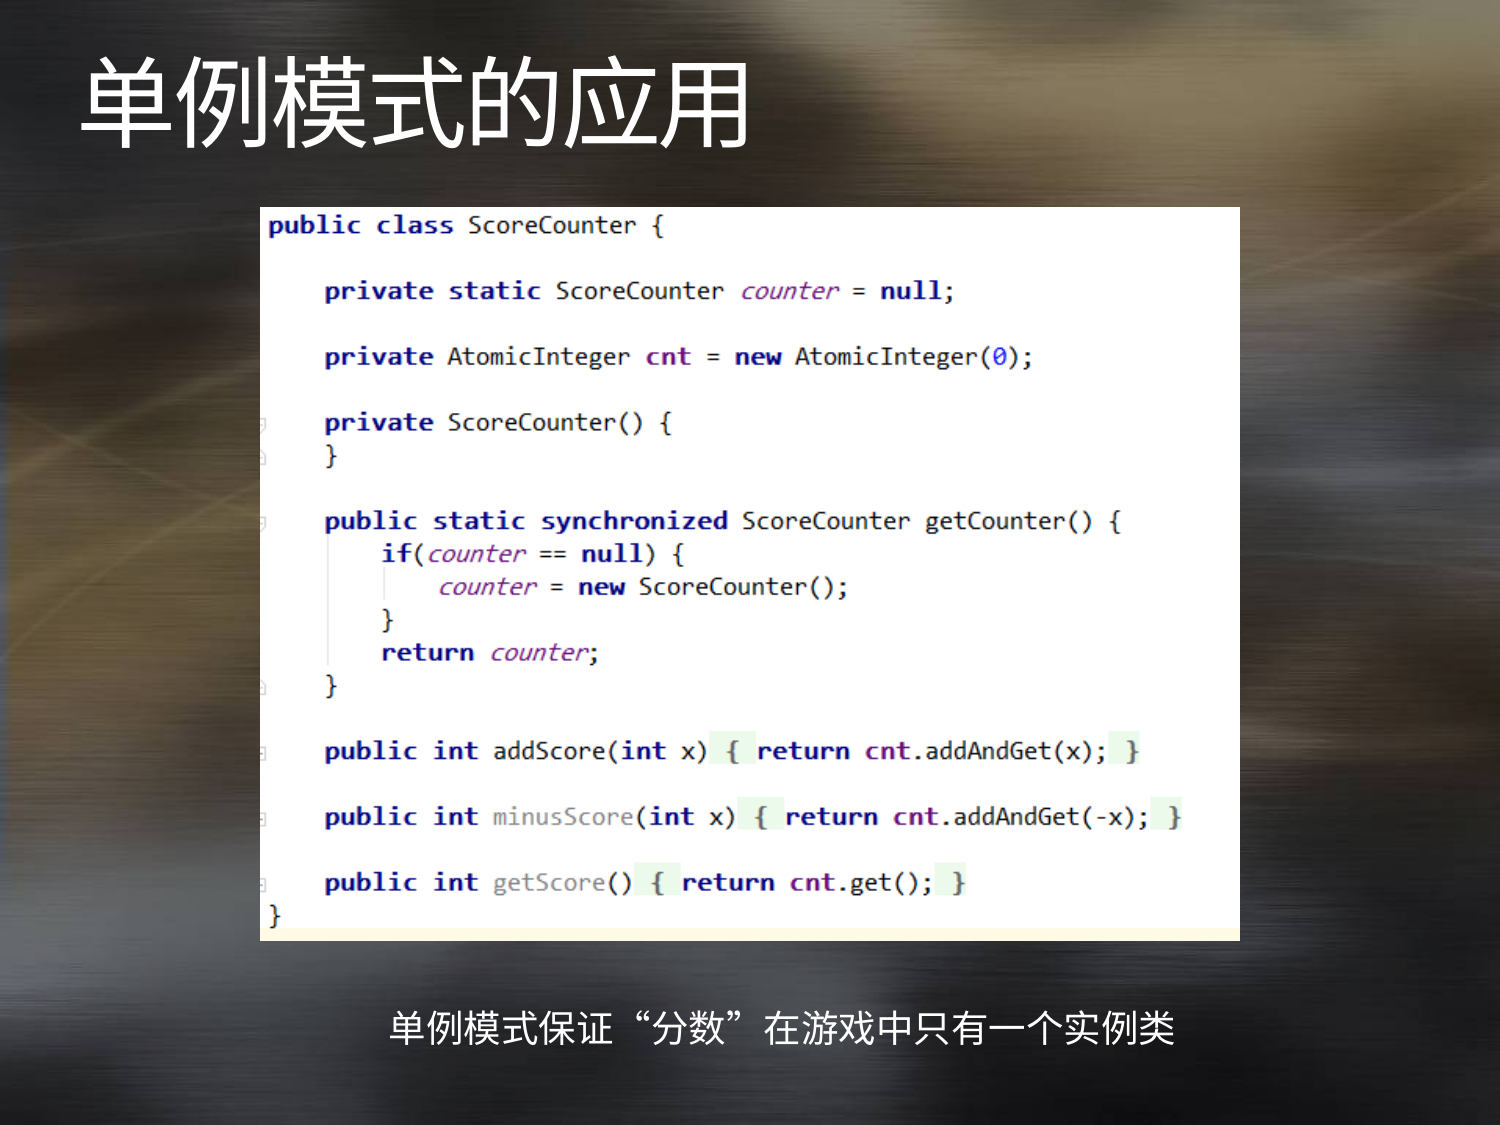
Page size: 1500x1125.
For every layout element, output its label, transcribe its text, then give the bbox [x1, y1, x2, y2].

picture [0, 0, 1500, 1125]
title 单例模式的应用 [76, 54, 1452, 190]
text_box 单例模式保证“分数”在游戏中只有一个实例类 [221, 997, 1344, 1058]
